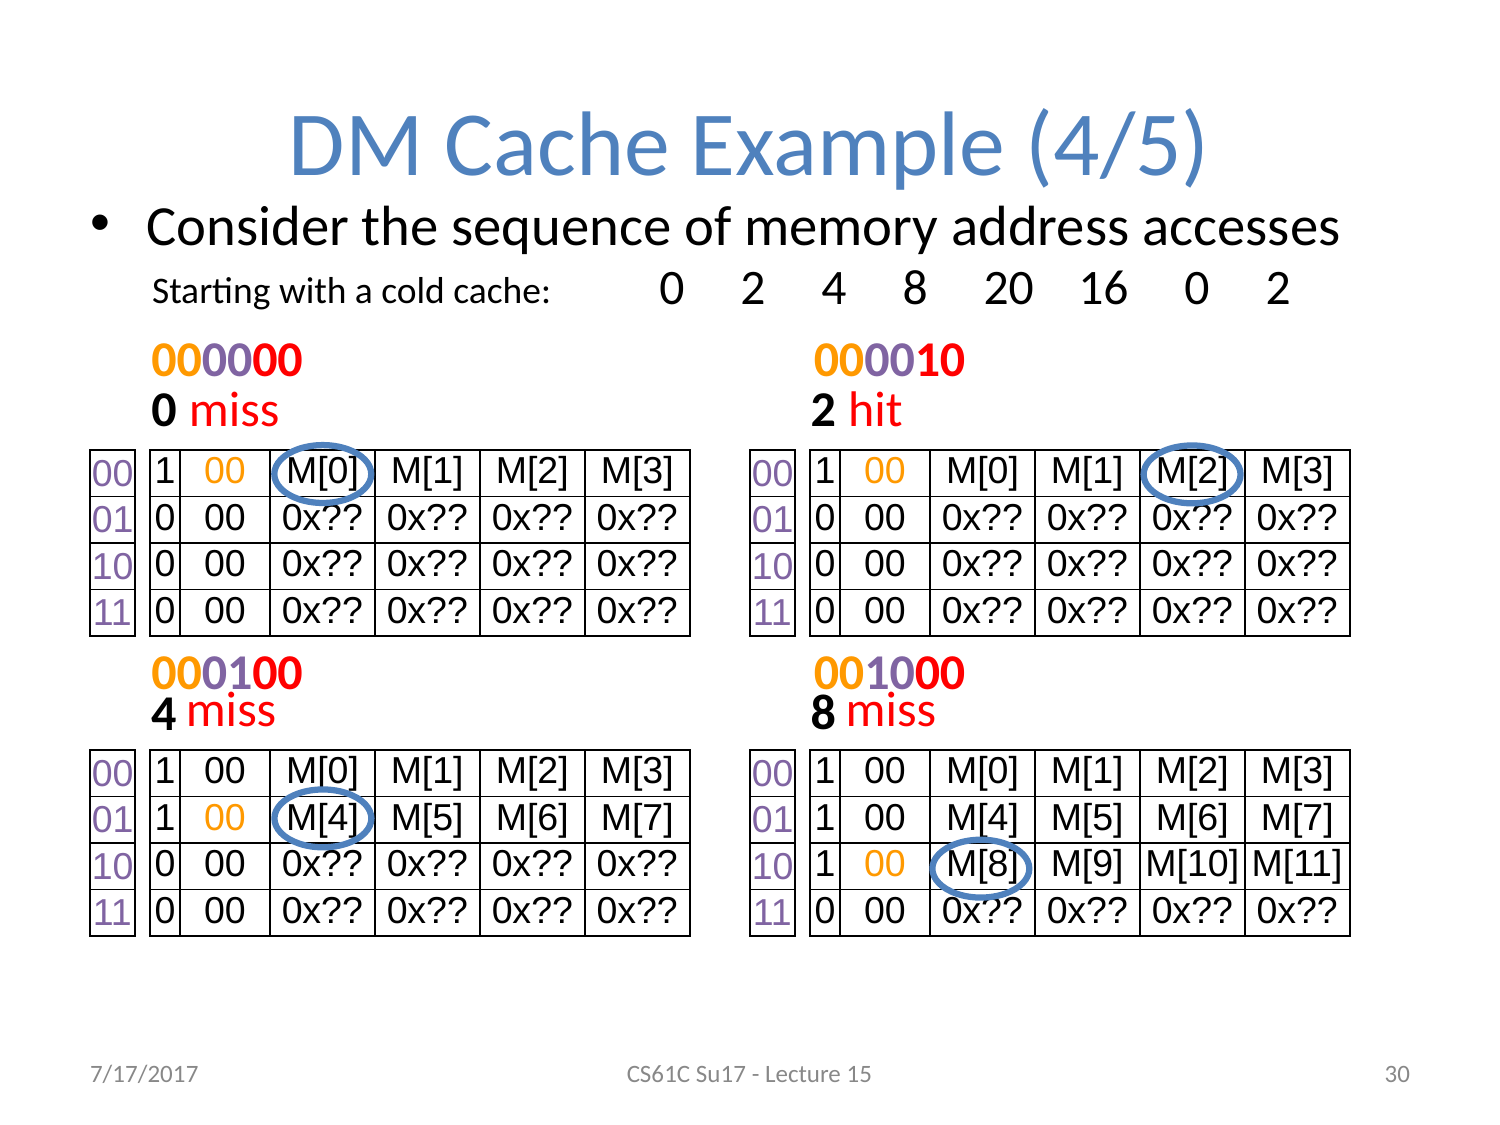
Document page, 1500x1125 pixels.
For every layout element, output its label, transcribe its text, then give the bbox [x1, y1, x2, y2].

table_cell 0x?? [1246, 890, 1349, 935]
table_cell 11 [91, 890, 134, 935]
table_cell 00 [181, 890, 269, 935]
table_cell 0 [811, 890, 839, 935]
table_cell 0x?? [1141, 890, 1244, 935]
table_cell 0x?? [931, 590, 1034, 631]
table_header 1 [811, 751, 839, 796]
table_cell 0x?? [586, 890, 689, 935]
table_cell 00 [841, 844, 929, 889]
table_cell 01 [751, 797, 794, 842]
table_cell 10 [91, 844, 134, 889]
table_header 1 [151, 451, 179, 496]
table_cell 10 [91, 544, 134, 589]
table_cell 0x?? [1141, 544, 1244, 589]
table_cell 0 [811, 544, 839, 589]
table_cell 0x?? [1036, 590, 1139, 635]
table_cell 0x?? [271, 544, 374, 589]
table_cell M[7] [586, 797, 689, 842]
table_cell 0 [151, 544, 179, 589]
table_header M[1] [376, 751, 479, 796]
table_cell 0x?? [271, 890, 374, 935]
table_cell 1 [151, 797, 179, 842]
title DM Cache Example (4/5) [75, 45, 1425, 233]
table_cell M[4] [271, 797, 292, 842]
table_cell 0x?? [271, 590, 374, 631]
table_cell M[6] [1141, 797, 1244, 842]
table_cell 00 [181, 590, 269, 631]
table_cell M[8] [931, 844, 953, 889]
table_header M[0] [355, 451, 374, 496]
text_box hit [833, 396, 919, 446]
table_cell 0x?? [1036, 497, 1139, 542]
table_cell 0x?? [931, 544, 1034, 589]
table_header M[2] [1223, 451, 1244, 496]
table_header M[3] [586, 451, 689, 496]
table_header M[0] [271, 751, 374, 796]
table_header 00 [751, 451, 794, 496]
table_cell 0x?? [481, 590, 584, 635]
table_cell M[9] [1036, 844, 1139, 889]
table_header M[3] [1246, 751, 1349, 796]
text_box 001000 [798, 631, 1129, 708]
table_cell 0x?? [271, 497, 374, 542]
table_cell 0x?? [481, 844, 584, 889]
table_cell 11 [751, 890, 794, 935]
text_box [1143, 445, 1241, 504]
table_cell 00 [181, 844, 269, 889]
table_cell 0 [151, 844, 179, 889]
table_cell 0 [151, 890, 179, 935]
table_cell 0x?? [1246, 544, 1349, 589]
table_cell 0x?? [481, 544, 584, 589]
text_box miss [173, 396, 296, 446]
table_header 1 [811, 451, 839, 496]
table_cell 0x?? [376, 590, 479, 635]
text_box [274, 445, 372, 503]
table_cell 10 [751, 844, 794, 889]
table_cell 0x?? [1141, 497, 1244, 542]
table_cell 0x?? [1246, 590, 1349, 635]
table_cell 00 [181, 797, 269, 842]
table_header 00 [91, 451, 134, 496]
table_cell 0x?? [271, 844, 374, 889]
table_cell 0 [811, 497, 839, 542]
table_header M[0] [931, 451, 1034, 496]
text_box 000010 [798, 319, 1129, 396]
table_cell 00 [841, 590, 929, 631]
table_cell 00 [181, 497, 269, 542]
table_header M[2] [481, 751, 584, 796]
table_cell M[7] [1246, 797, 1349, 842]
table_cell M[10] [1141, 844, 1244, 889]
table_cell 0x?? [376, 497, 479, 542]
slide_number 30 [1074, 1042, 1425, 1103]
table_cell 0 [151, 497, 179, 542]
table_header M[2] [1141, 751, 1244, 796]
table_cell 0x?? [376, 890, 479, 935]
table_cell M[4] [931, 797, 1034, 842]
table_cell 1 [811, 844, 839, 889]
table_cell 01 [751, 497, 794, 542]
text_box Starting with a cold cache: [137, 258, 700, 320]
table_header M[3] [586, 751, 689, 796]
table_cell 01 [91, 797, 134, 842]
table_cell M[4] [354, 797, 374, 842]
table_header M[1] [1036, 451, 1139, 496]
table_cell 11 [91, 590, 134, 635]
table_cell 0x?? [1141, 590, 1244, 635]
table_header 1 [151, 751, 179, 796]
table_cell 0x?? [586, 844, 689, 889]
table_cell 00 [841, 497, 929, 542]
table_cell 0x?? [931, 890, 1034, 935]
text_box 2 [795, 369, 833, 446]
table_header 00 [181, 451, 269, 496]
table_cell 0x?? [586, 497, 689, 542]
table_cell 1 [811, 797, 839, 842]
footer CS61C Su17 - Lecture 15 [512, 1042, 988, 1103]
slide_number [75, 1042, 425, 1103]
table_cell M[6] [481, 797, 584, 842]
table_cell 11 [751, 590, 794, 635]
table_cell 0x?? [376, 544, 479, 589]
table_header M[1] [1036, 751, 1139, 796]
table_header M[0] [271, 451, 291, 496]
table_header 00 [751, 751, 794, 796]
table_cell 00 [841, 797, 929, 842]
text_box miss [170, 708, 293, 746]
table_cell 10 [751, 544, 794, 589]
table_header M[1] [376, 451, 479, 496]
text_box 000100 [136, 631, 466, 708]
table_cell M[5] [376, 797, 479, 842]
table_cell 0x?? [586, 590, 689, 635]
table_header 00 [841, 751, 929, 796]
text_box 8 [795, 672, 852, 749]
text_box 0 [136, 396, 173, 446]
table_cell 0 [811, 590, 839, 631]
table_cell 0x?? [1246, 497, 1349, 542]
table_cell 01 [91, 497, 134, 542]
table_header M[0] [931, 751, 1034, 796]
table_cell 00 [841, 544, 929, 589]
table_header 00 [181, 751, 269, 796]
text_box [274, 789, 372, 848]
table_cell 0x?? [931, 497, 1034, 542]
table_header M[2] [481, 451, 584, 496]
table_cell 00 [181, 544, 269, 589]
table_cell 0x?? [1036, 890, 1139, 935]
table_cell 0 [151, 590, 179, 631]
table_header M[2] [1141, 451, 1161, 496]
text_box miss [830, 708, 953, 745]
table_cell 00 [841, 890, 929, 935]
table_cell 0x?? [481, 497, 584, 542]
text_box 000000 [136, 319, 466, 396]
table_cell 0x?? [1036, 544, 1139, 589]
table_header 00 [91, 751, 134, 796]
table_cell M[8] [1009, 844, 1034, 889]
table_cell 0x?? [586, 544, 689, 589]
table_header 00 [841, 451, 929, 496]
text_box 4 [136, 708, 192, 749]
table_cell M[11] [1246, 844, 1349, 889]
table_cell 0x?? [376, 844, 479, 889]
table_cell 0x?? [481, 890, 584, 935]
table_cell M[5] [1036, 797, 1139, 842]
list Consider the sequence of memory address accesses 0 2 4 8 20 16 0 2 [75, 194, 1363, 328]
text_box [932, 839, 1030, 898]
table_header M[3] [1246, 451, 1349, 496]
